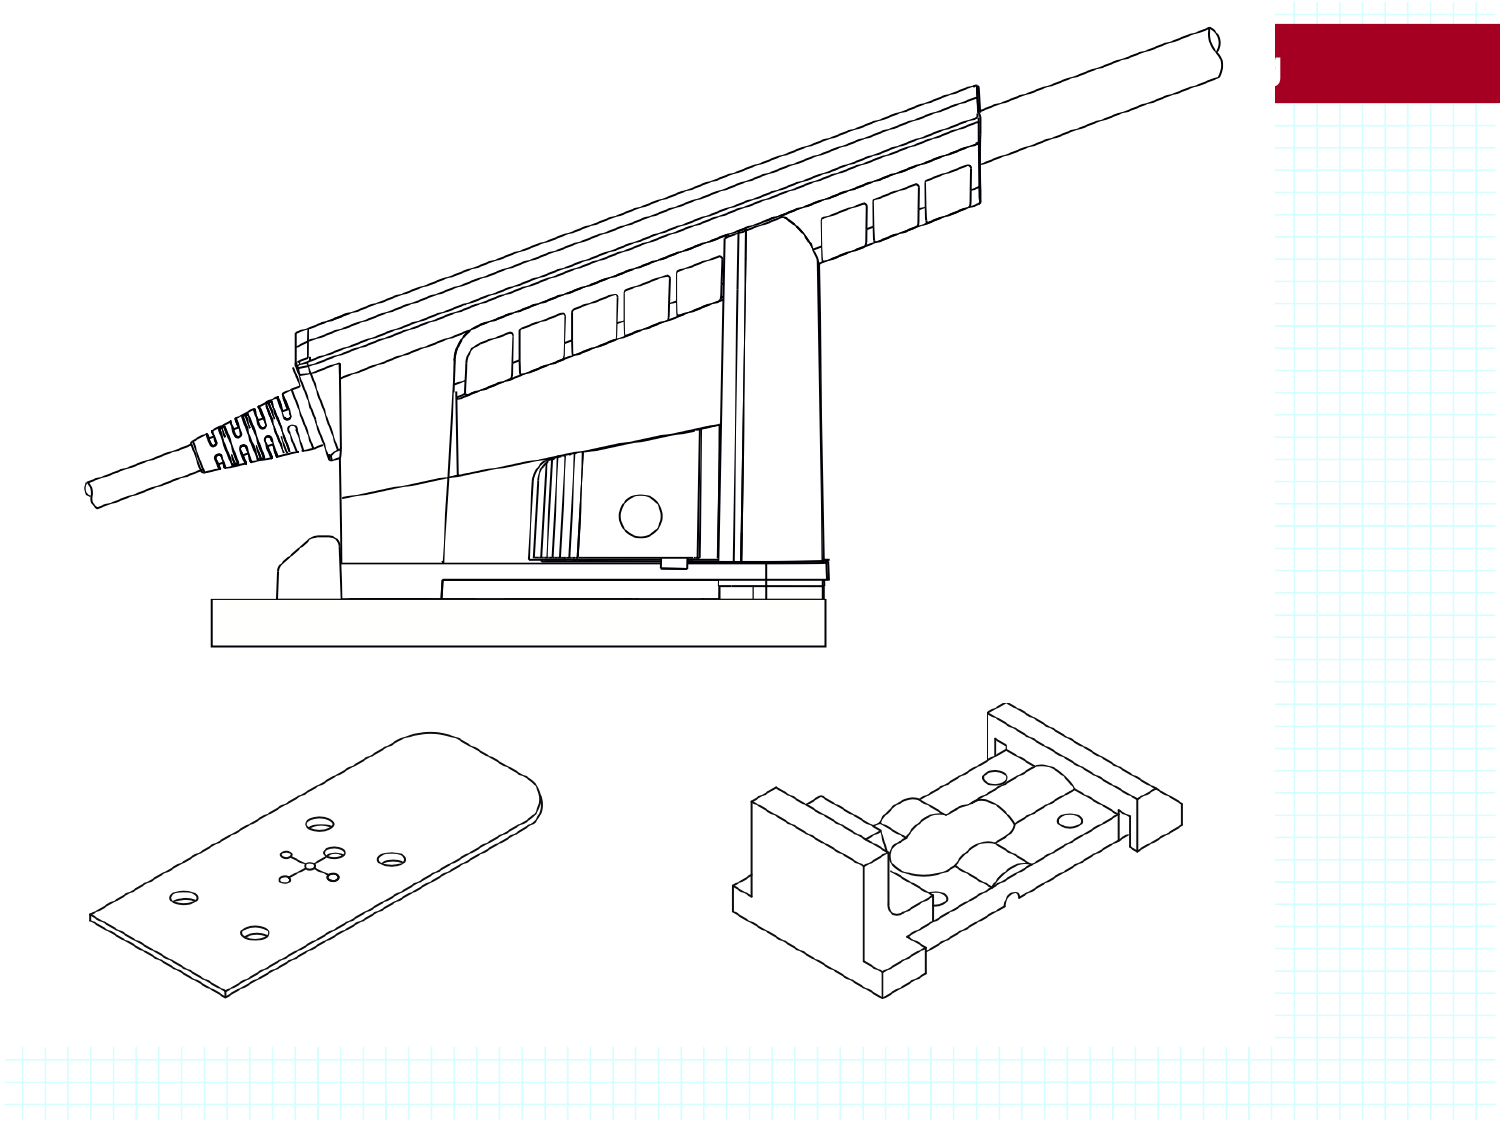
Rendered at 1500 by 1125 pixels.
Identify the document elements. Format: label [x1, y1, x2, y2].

picture [0, 0, 1276, 1048]
